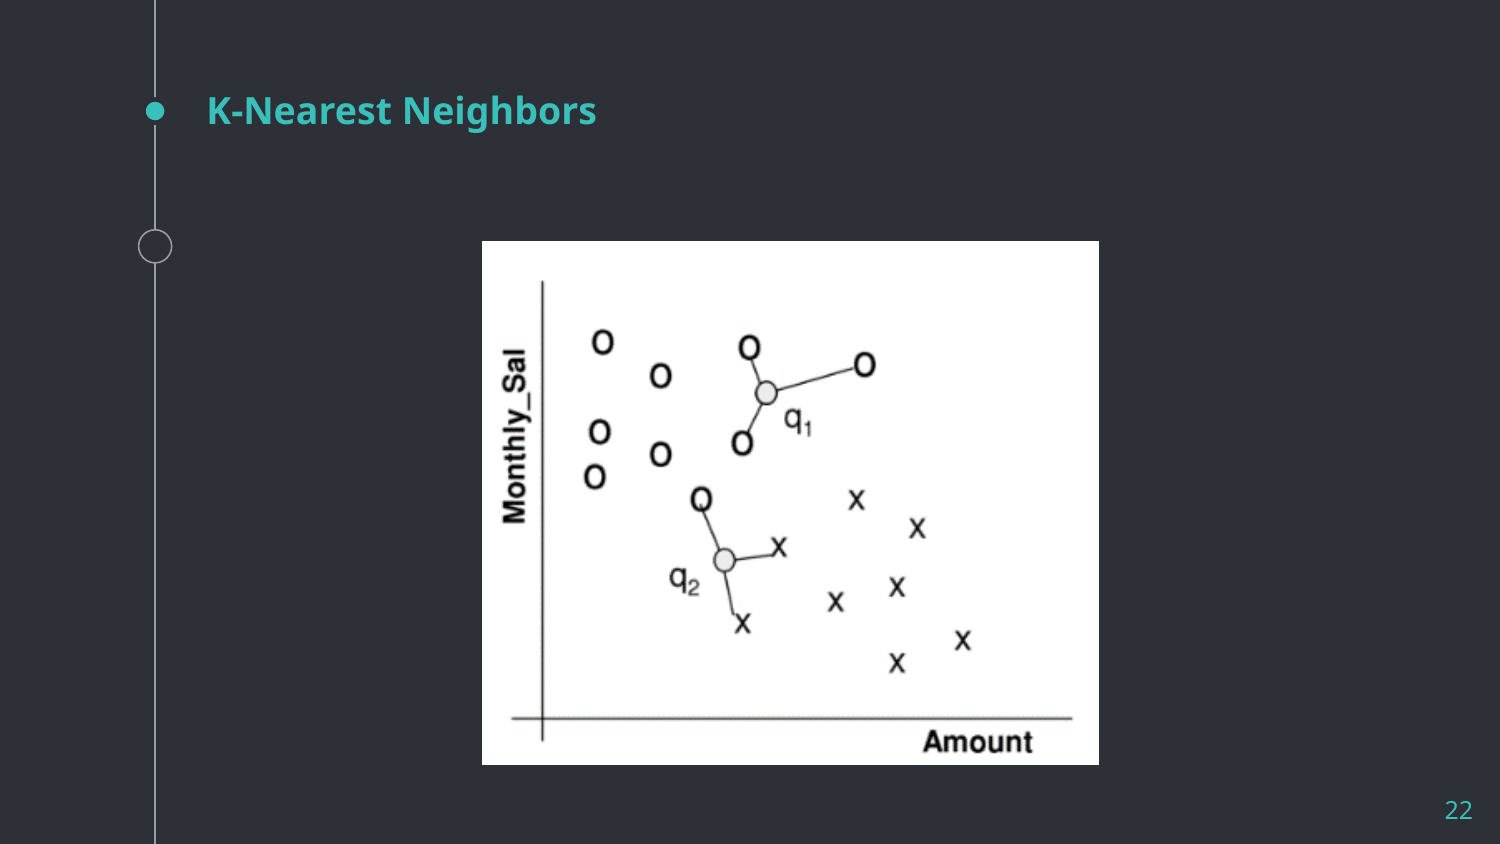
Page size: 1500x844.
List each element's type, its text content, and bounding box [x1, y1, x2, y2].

title K-Nearest Neighbors [191, 90, 1317, 147]
picture [481, 241, 1099, 766]
slide_number 22 [1398, 779, 1489, 832]
